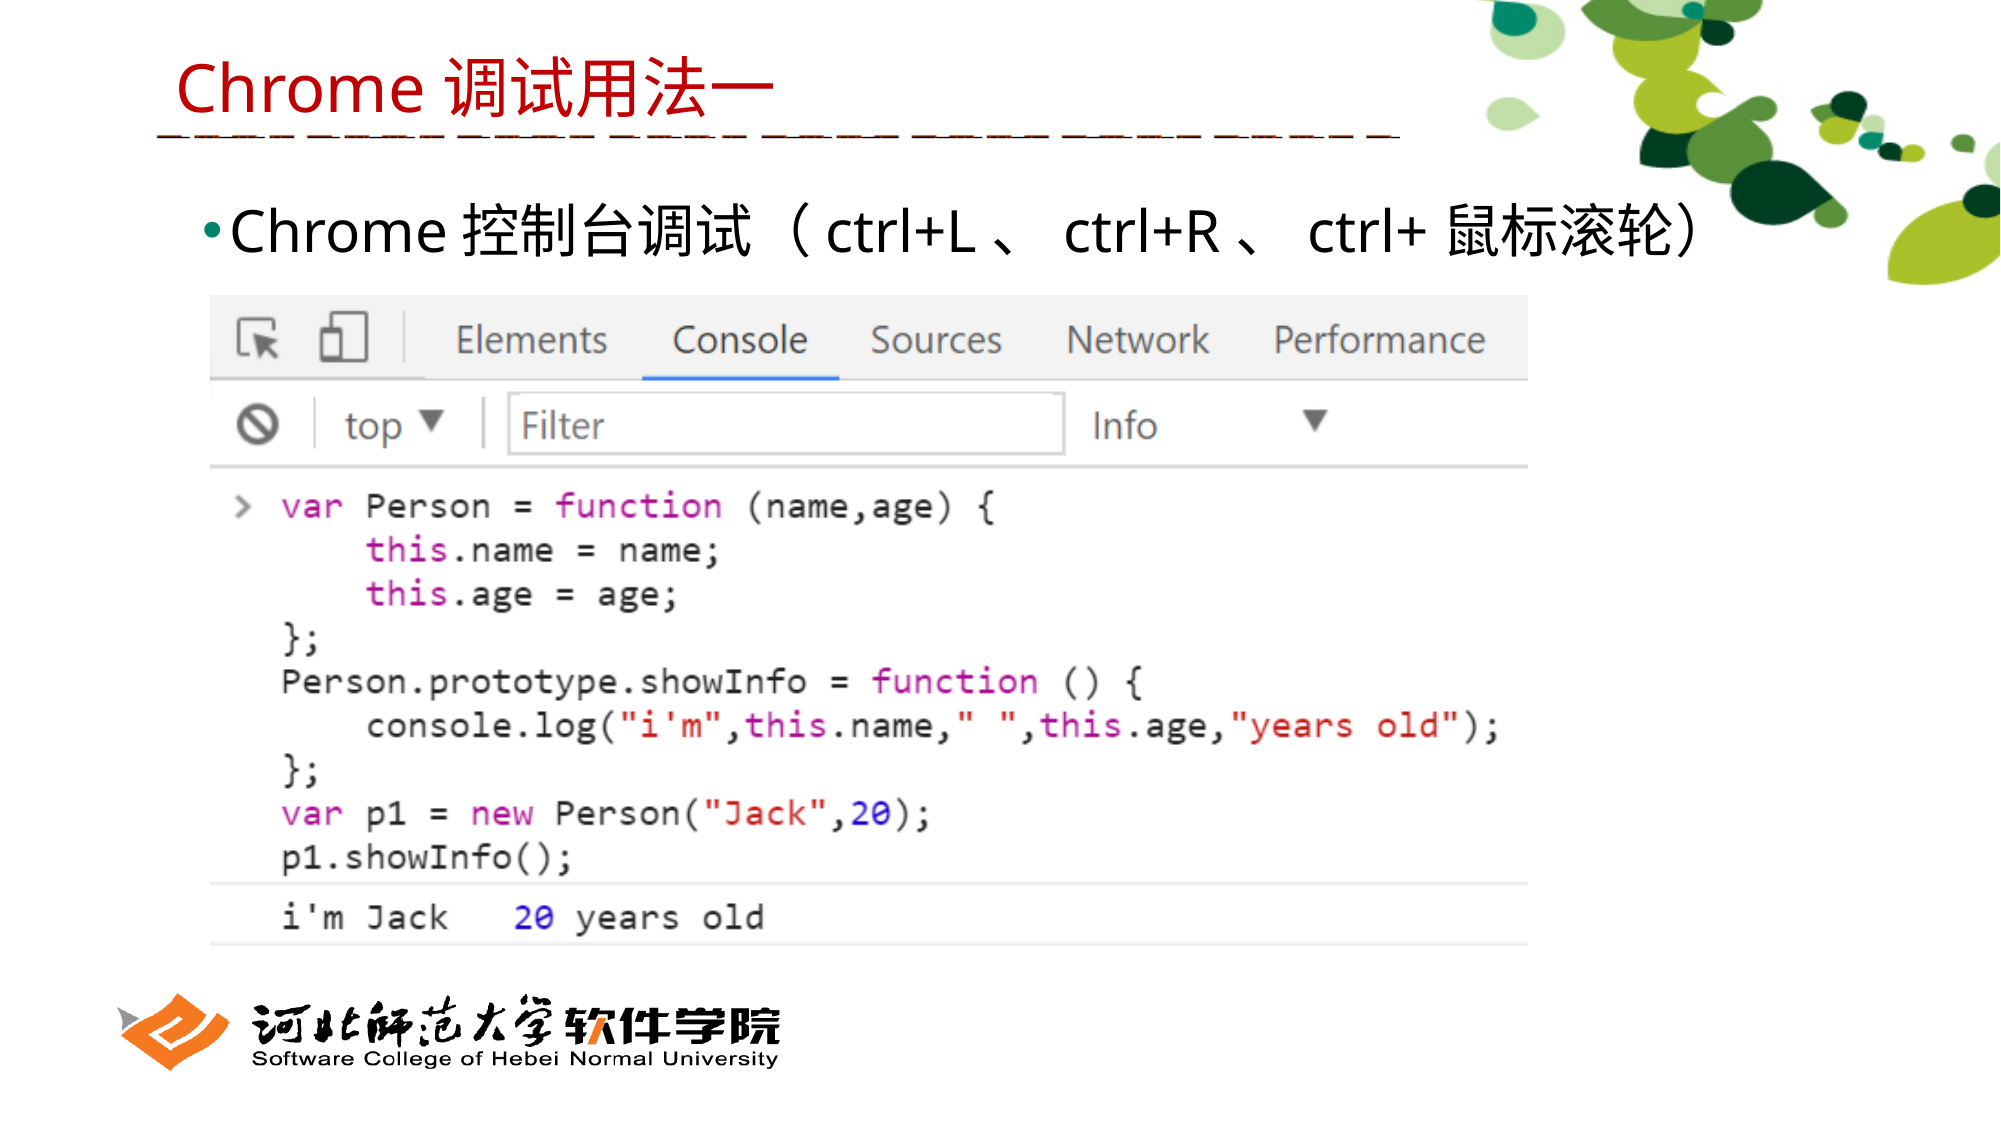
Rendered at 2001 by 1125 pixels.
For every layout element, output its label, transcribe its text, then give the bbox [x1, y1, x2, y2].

list Chrome调试用法一 [161, 38, 1505, 120]
picture [0, 0, 2001, 1125]
list Chrome控制台调试（ctrl+L、ctrl+R、ctrl+鼠标滚轮） [187, 152, 1782, 914]
